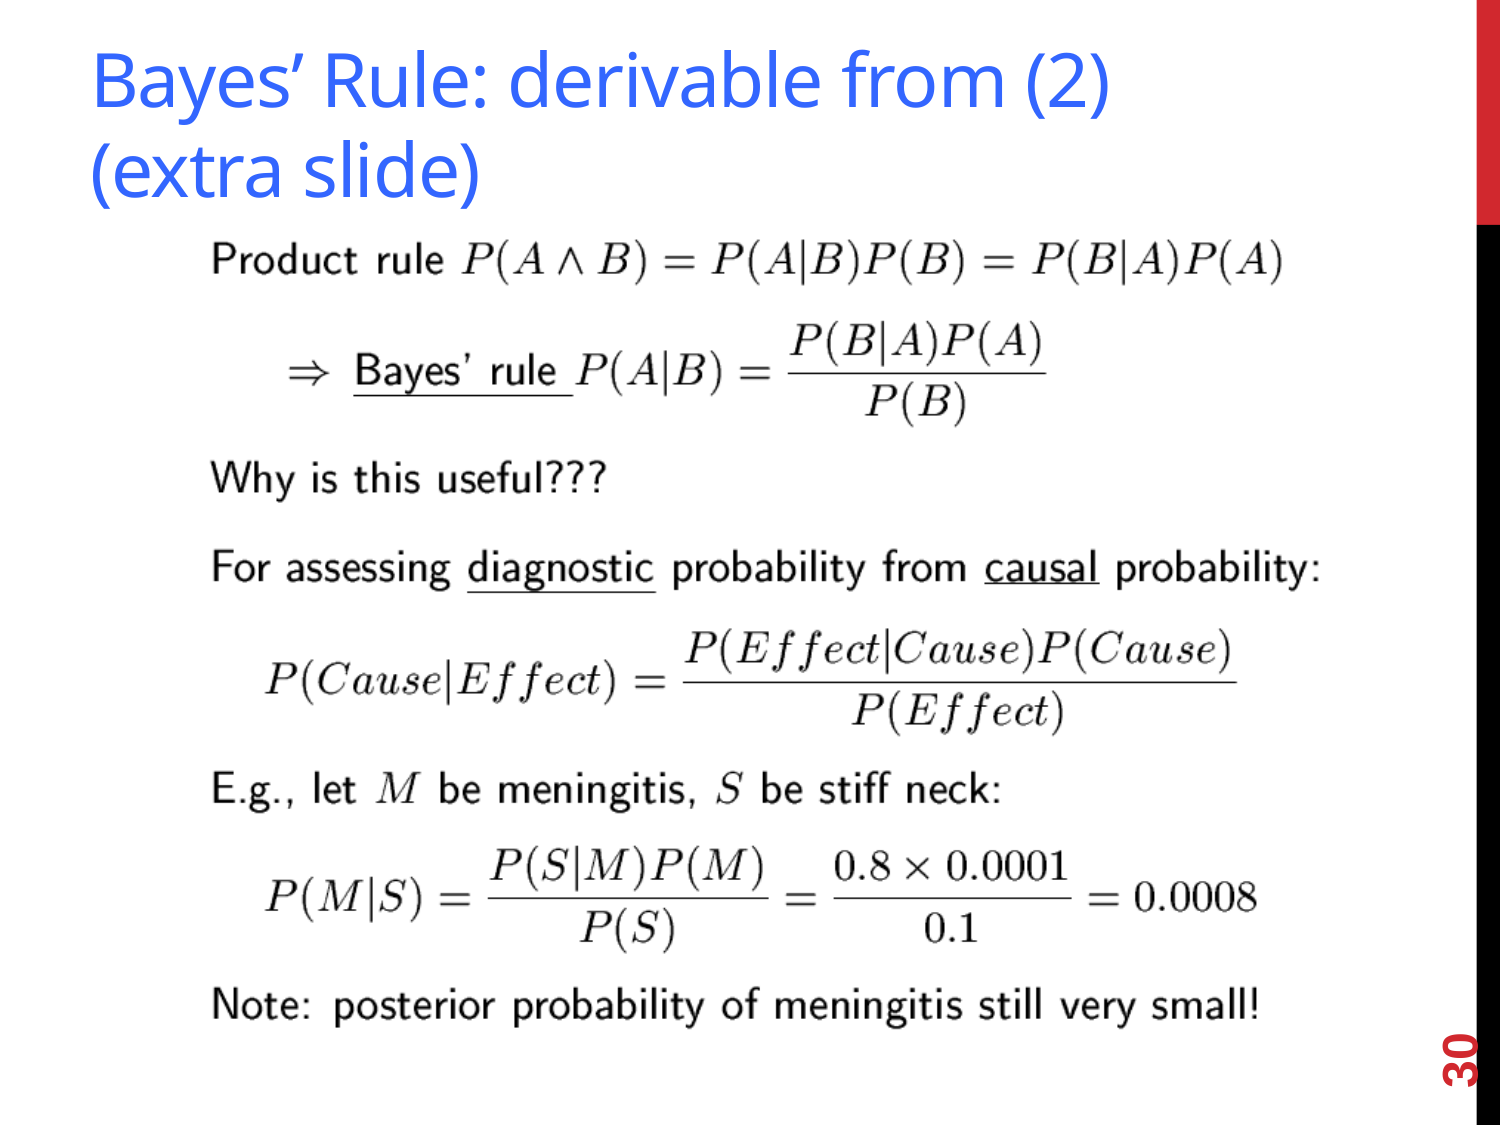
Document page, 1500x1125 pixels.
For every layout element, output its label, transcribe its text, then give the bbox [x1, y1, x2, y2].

title Bayes’ Rule: derivable from (2) (extra slide) [75, 25, 1404, 250]
slide_number 30 [1427, 887, 1488, 1104]
picture [190, 227, 1333, 1051]
